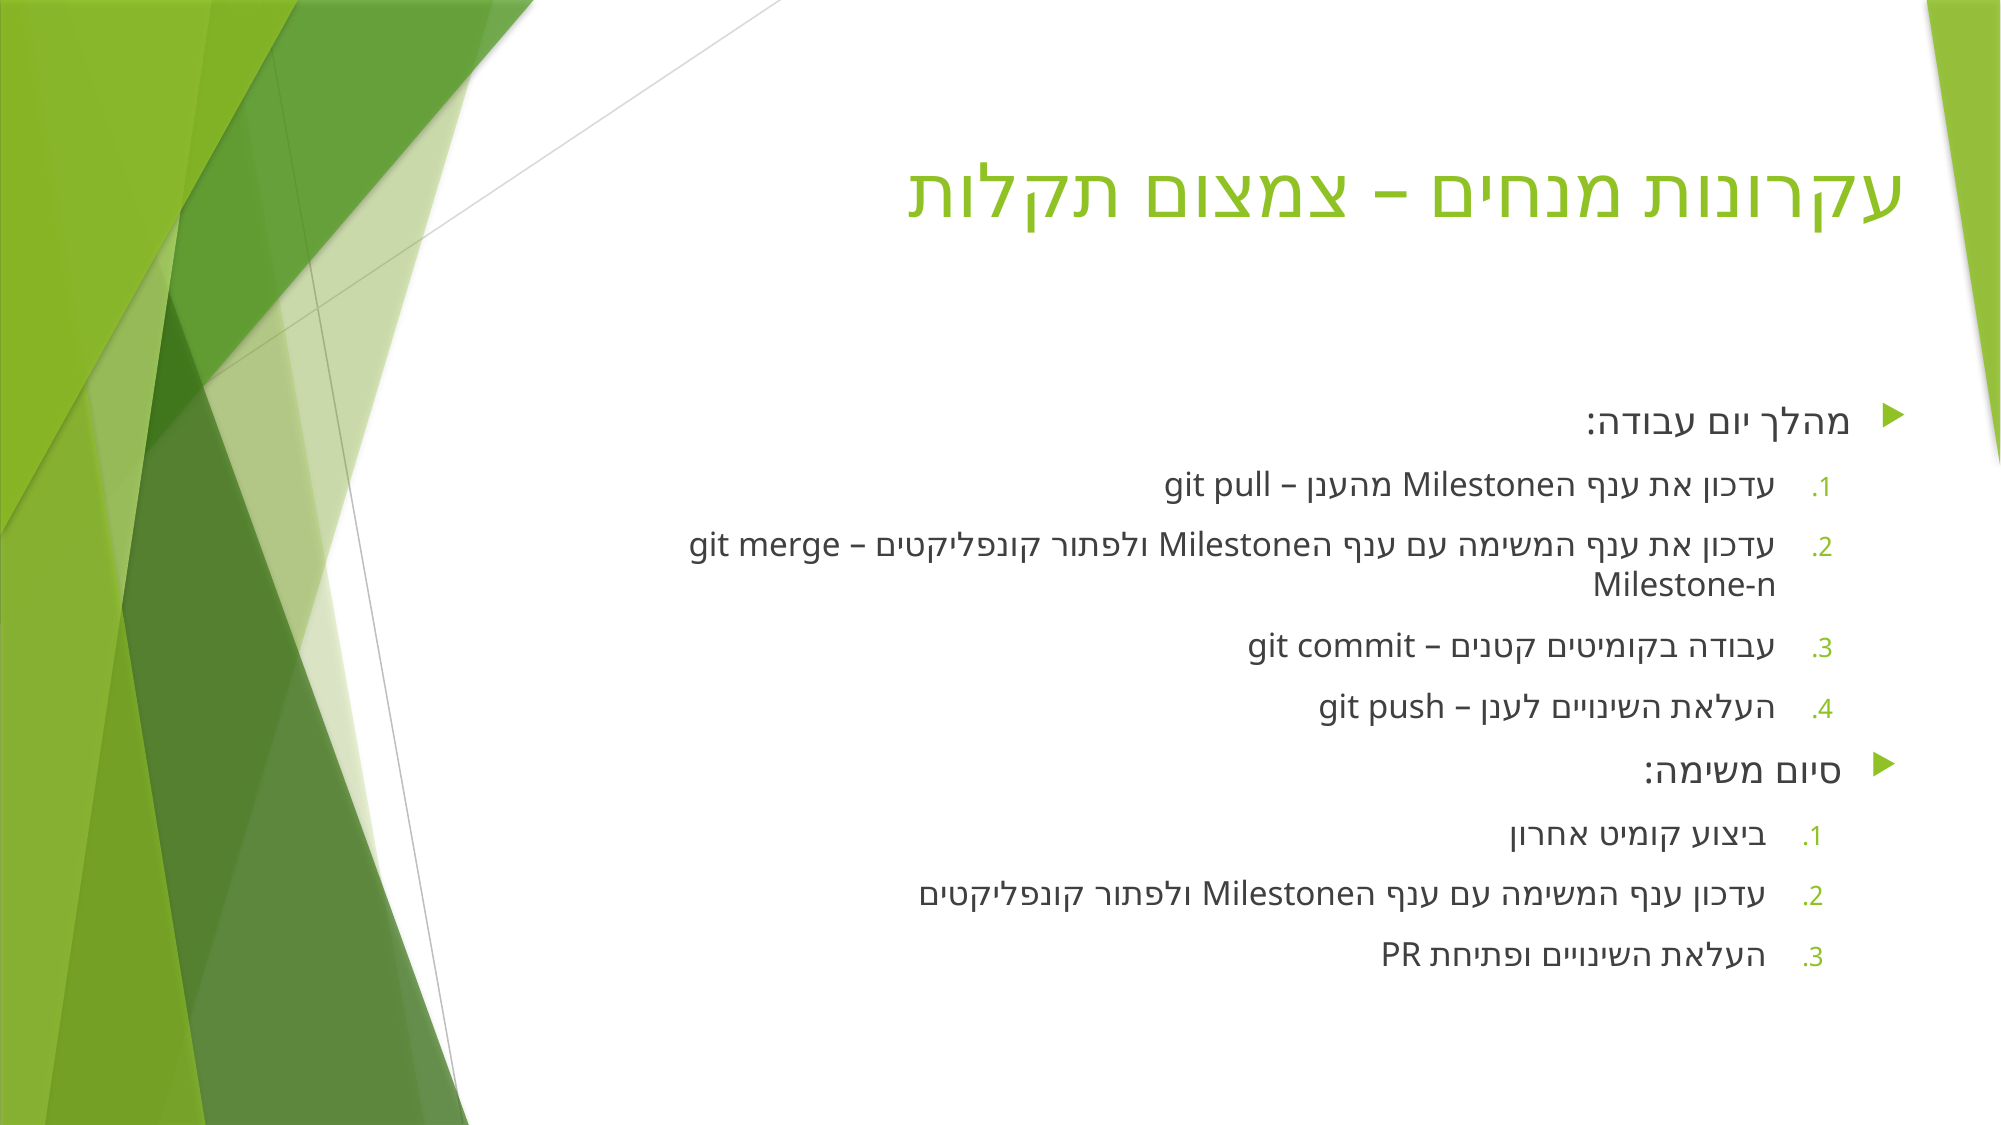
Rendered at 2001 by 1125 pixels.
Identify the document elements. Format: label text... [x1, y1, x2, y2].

title עקרונות מנחים – צמצום תקלות [512, 135, 1924, 352]
list מהלך יום עבודה: עדכון את ענף הMilestone מהענן – git pull עדכון את ענף המשימה עם ענף הMilestone ולפתור קונפליקטים – git merge Milestone-n עבודה בקומיטים קטנים – git commit העלאת השינויים לענן – git push סיום משימה: ביצוע קומיט אחרון עדכון ענף המשימה עם ענף הMilestone ולפתור קונפליקטים העלאת השינויים ופתיחת PR [512, 389, 1924, 1027]
